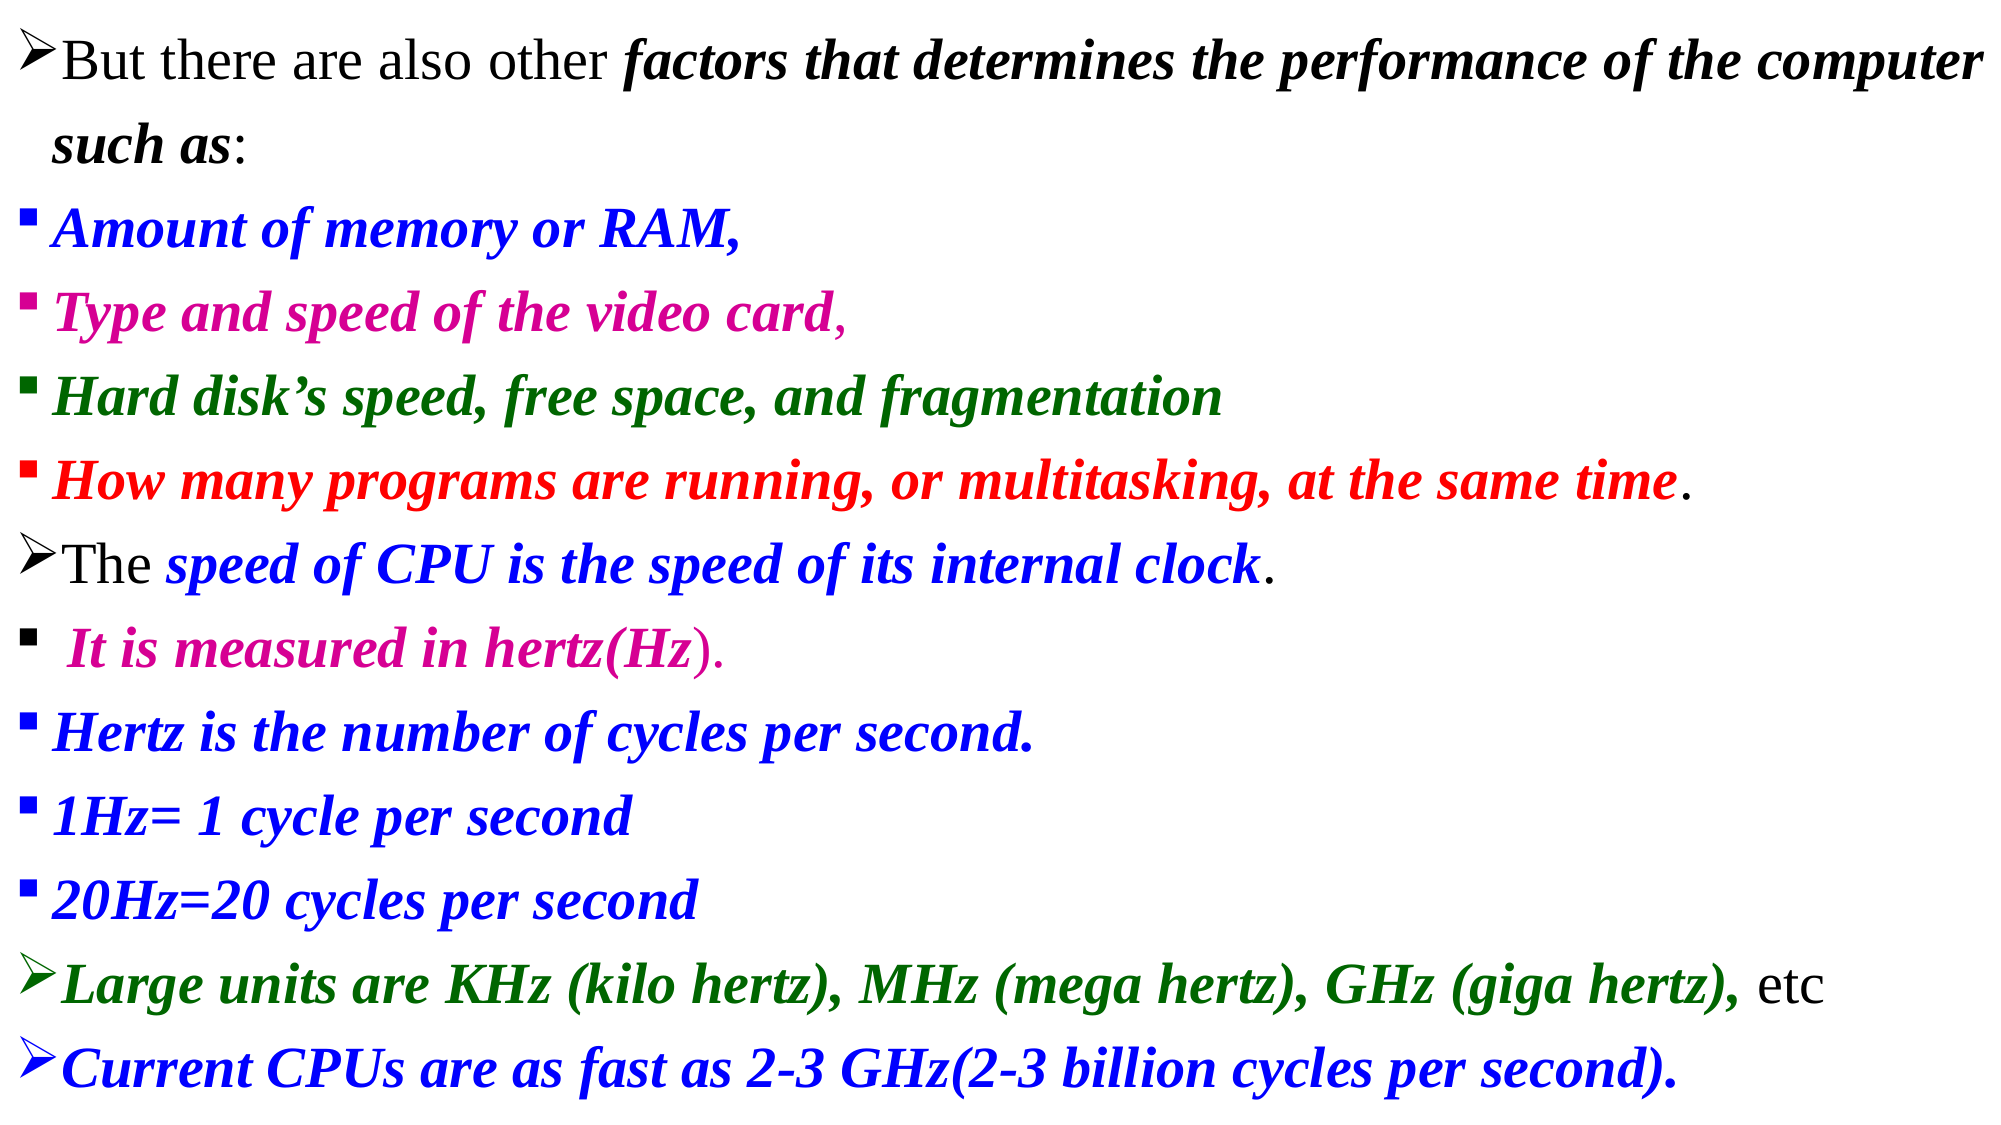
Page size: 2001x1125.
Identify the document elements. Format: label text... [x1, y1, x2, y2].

list But there are also other factors that determines the performance of the computer such as: Amount of memory or RAM, Type and speed of the video card, Hard disk’s speed, free space, and fragmentation How many programs are running, or multitasking, at the same time. The speed of CPU is the speed of its internal clock. It is measured in hertz(Hz). Hertz is the number of cycles per second. 1Hz= 1 cycle per second 20Hz=20 cycles per second Large units are KHz (kilo hertz), MHz (mega hertz), GHz (giga hertz), etc Current CPUs are as fast as 2-3 GHz(2-3 billion cycles per second). [0, 0, 2000, 1125]
